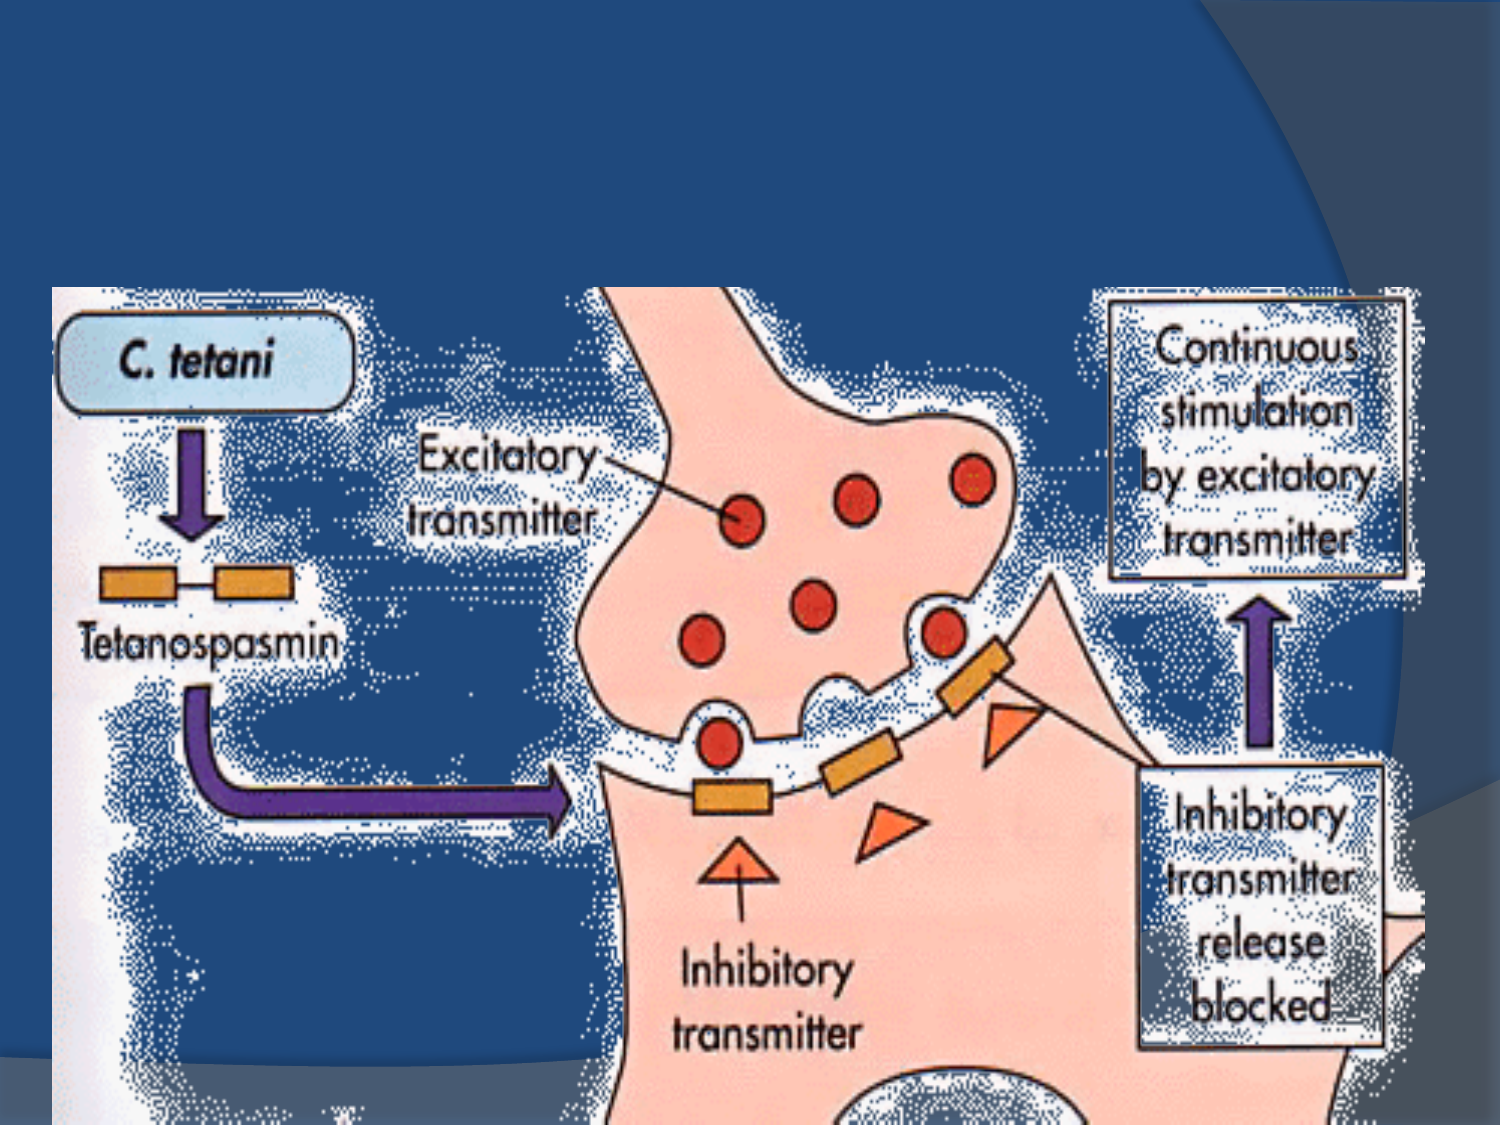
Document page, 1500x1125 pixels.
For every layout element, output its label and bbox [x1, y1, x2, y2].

list [51, 287, 1426, 1125]
